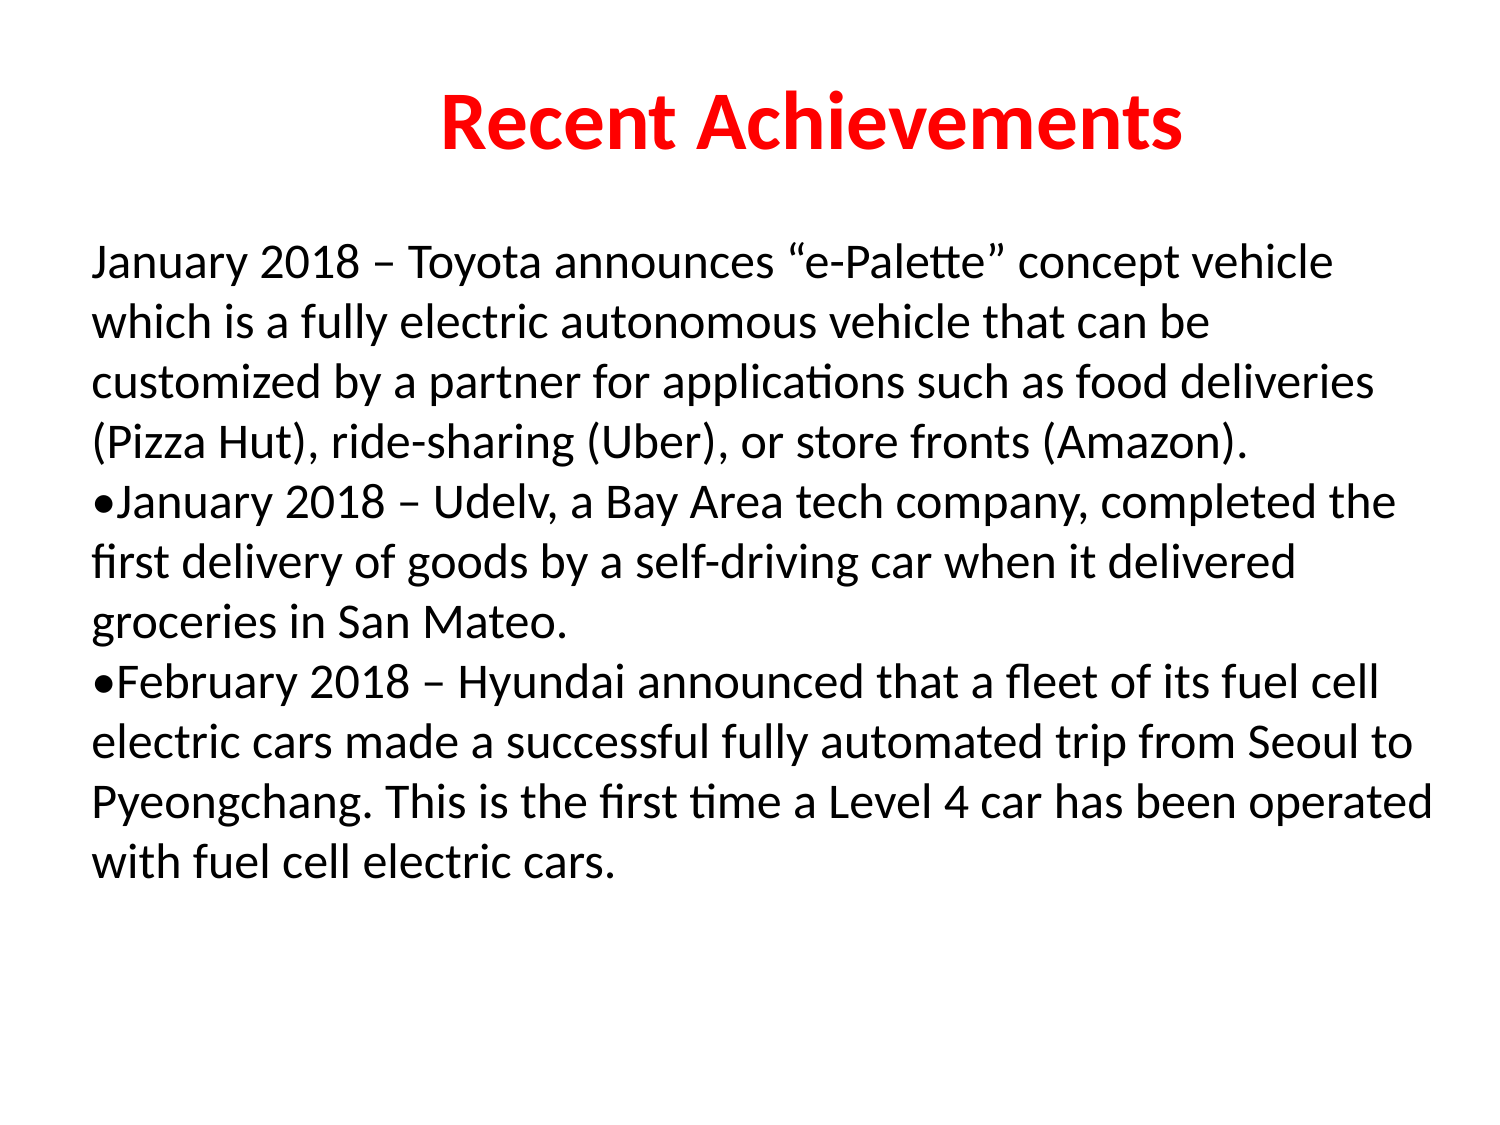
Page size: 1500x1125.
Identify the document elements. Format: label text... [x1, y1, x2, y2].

text_box January 2018 – Toyota announces “e-Palette” concept vehicle which is a fully electric autonomous vehicle that can be customized by a partner for applications such as food deliveries (Pizza Hut), ride-sharing (Uber), or store fronts (Amazon). •January 2018 – Udelv, a Bay Area tech company, completed the first delivery of goods by a self-driving car when it delivered groceries in San Mateo. •February 2018 – Hyundai announced that a fleet of its fuel cell electric cars made a successful fully automated trip from Seoul to Pyeongchang. This is the first time a Level 4 car has been operated with fuel cell electric cars. [76, 221, 1460, 897]
text_box Recent Achievements [426, 58, 1201, 174]
